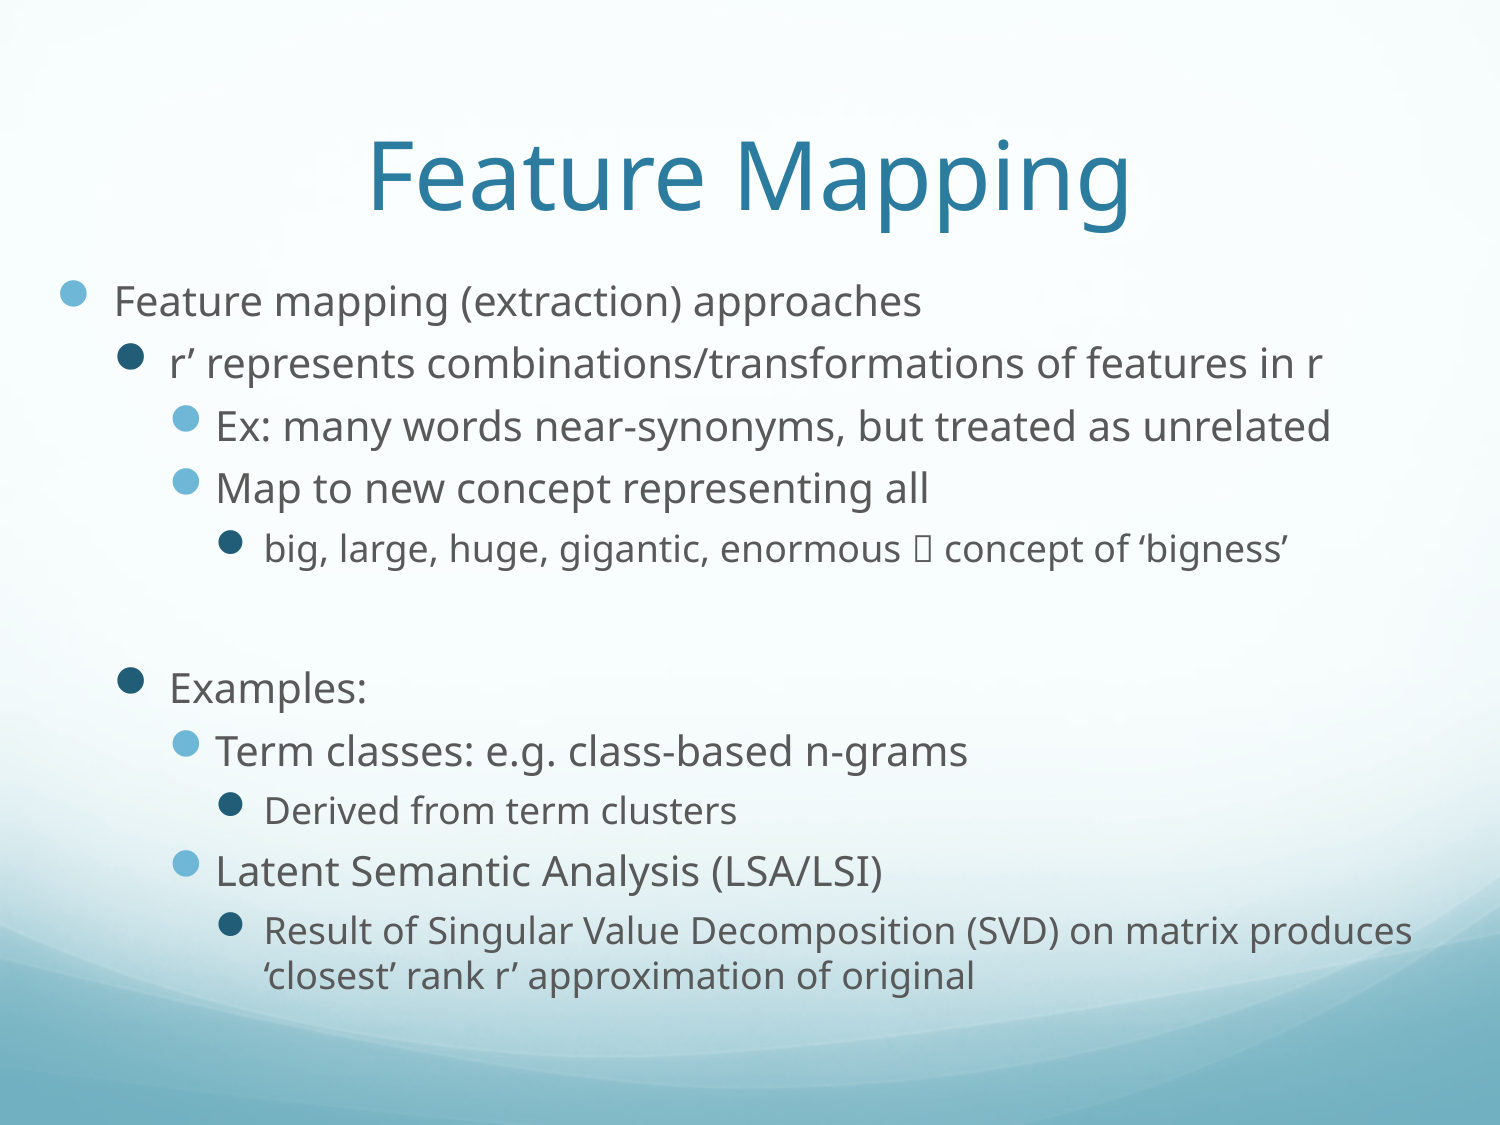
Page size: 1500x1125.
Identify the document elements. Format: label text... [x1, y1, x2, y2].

title Feature Mapping [90, 17, 1410, 237]
list Feature mapping (extraction) approaches r’ represents combinations/transformations of features in r Ex: many words near-synonyms, but treated as unrelated Map to new concept representing all big, large, huge, gigantic, enormous  concept of ‘bigness’ Examples: Term classes: e.g. class-based n-grams Derived from term clusters Latent Semantic Analysis (LSA/LSI) Result of Singular Value Decomposition (SVD) on matrix produces ‘closest’ rank r’ approximation of original [41, 267, 1452, 980]
